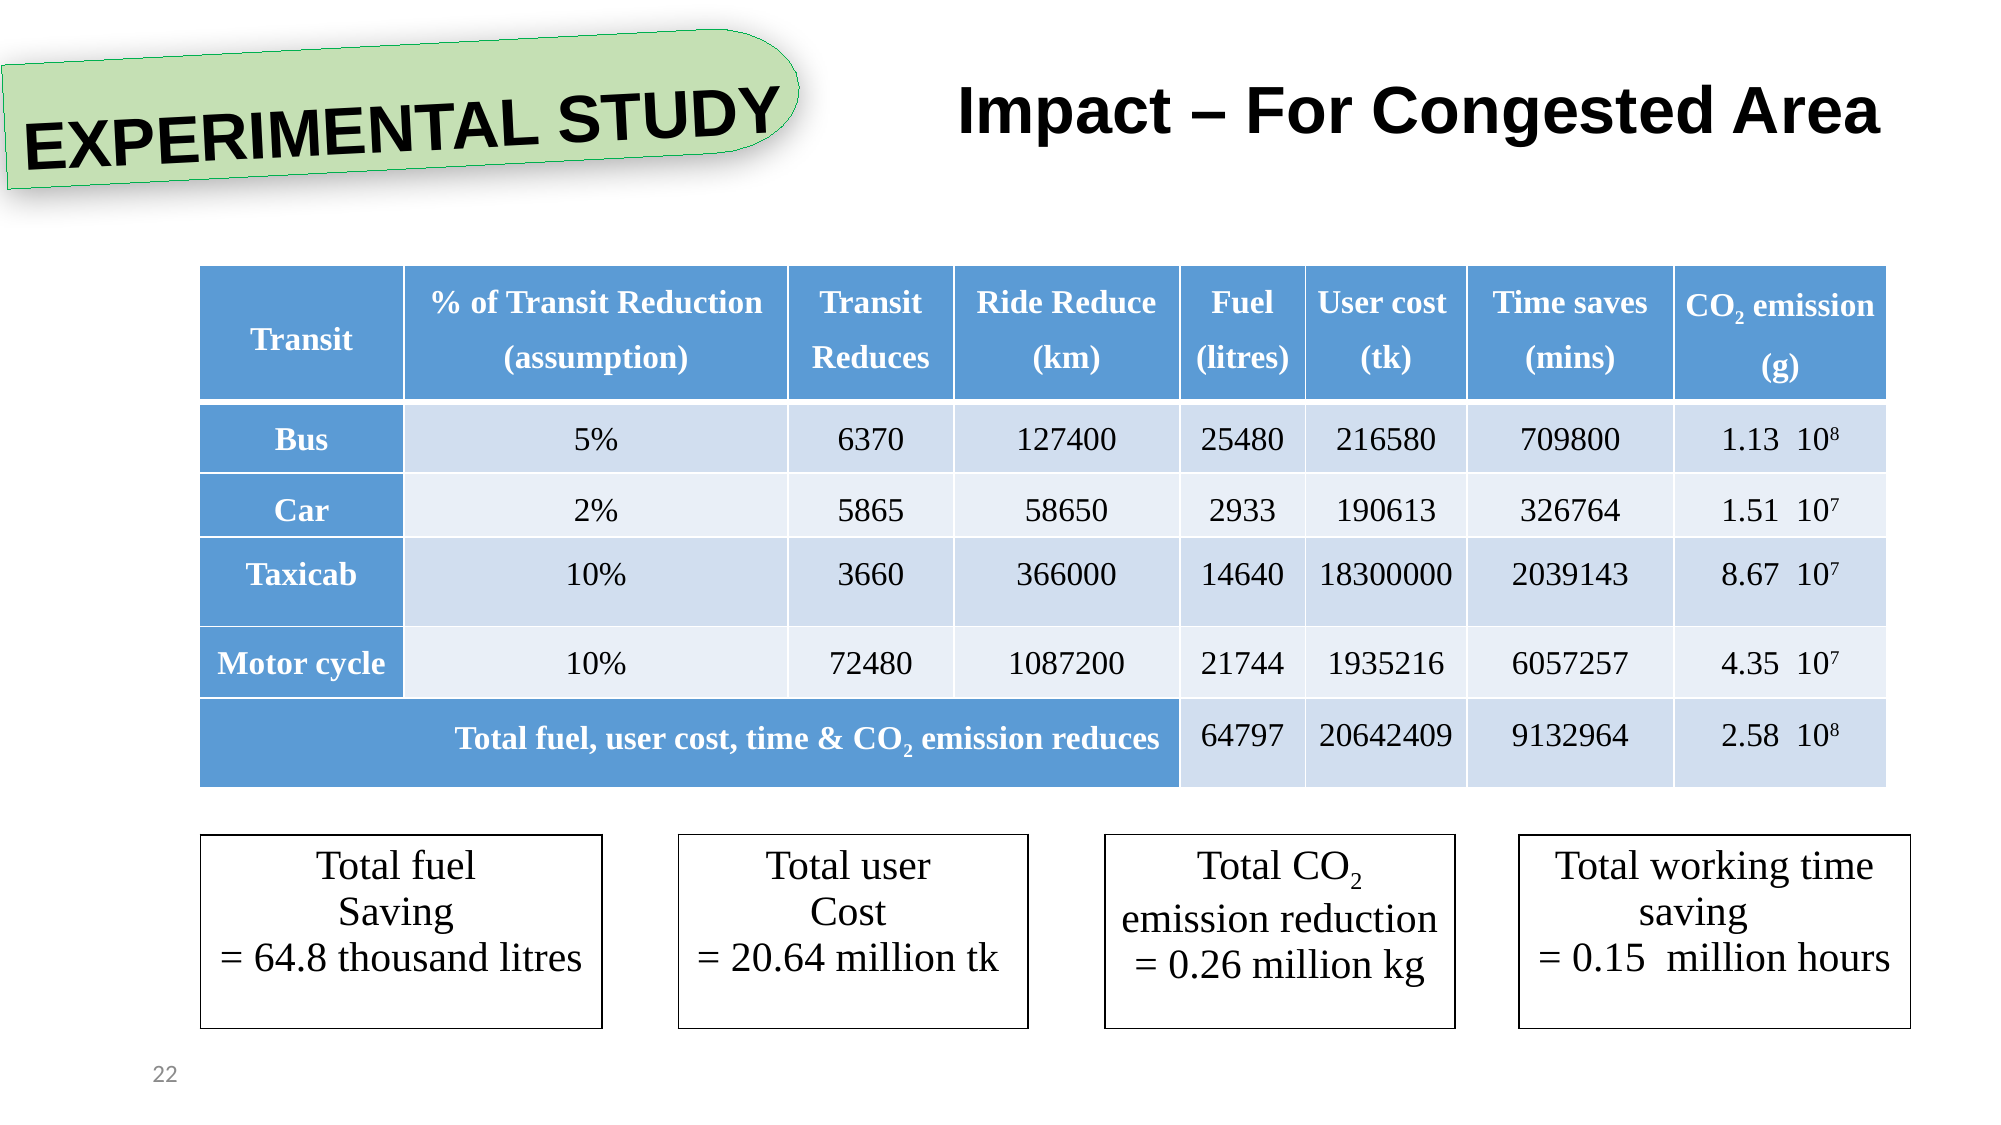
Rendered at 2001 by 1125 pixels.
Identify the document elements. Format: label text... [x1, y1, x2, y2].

table_header Total fuel Saving = 64.8 thousand litres [201, 836, 601, 1028]
slide_number 22 [137, 1042, 588, 1103]
table_header Total CO2 emission reduction = 0.26 million kg [1106, 835, 1454, 1028]
text_box EXPERIMENTAL STUDY [1, 29, 800, 190]
table_header Total user Cost = 20.64 million tk [679, 835, 1027, 1028]
table_header Total working time saving = 0.15 million hours [1520, 836, 1910, 1028]
text_box Impact – For Congested Area [942, 59, 1911, 154]
